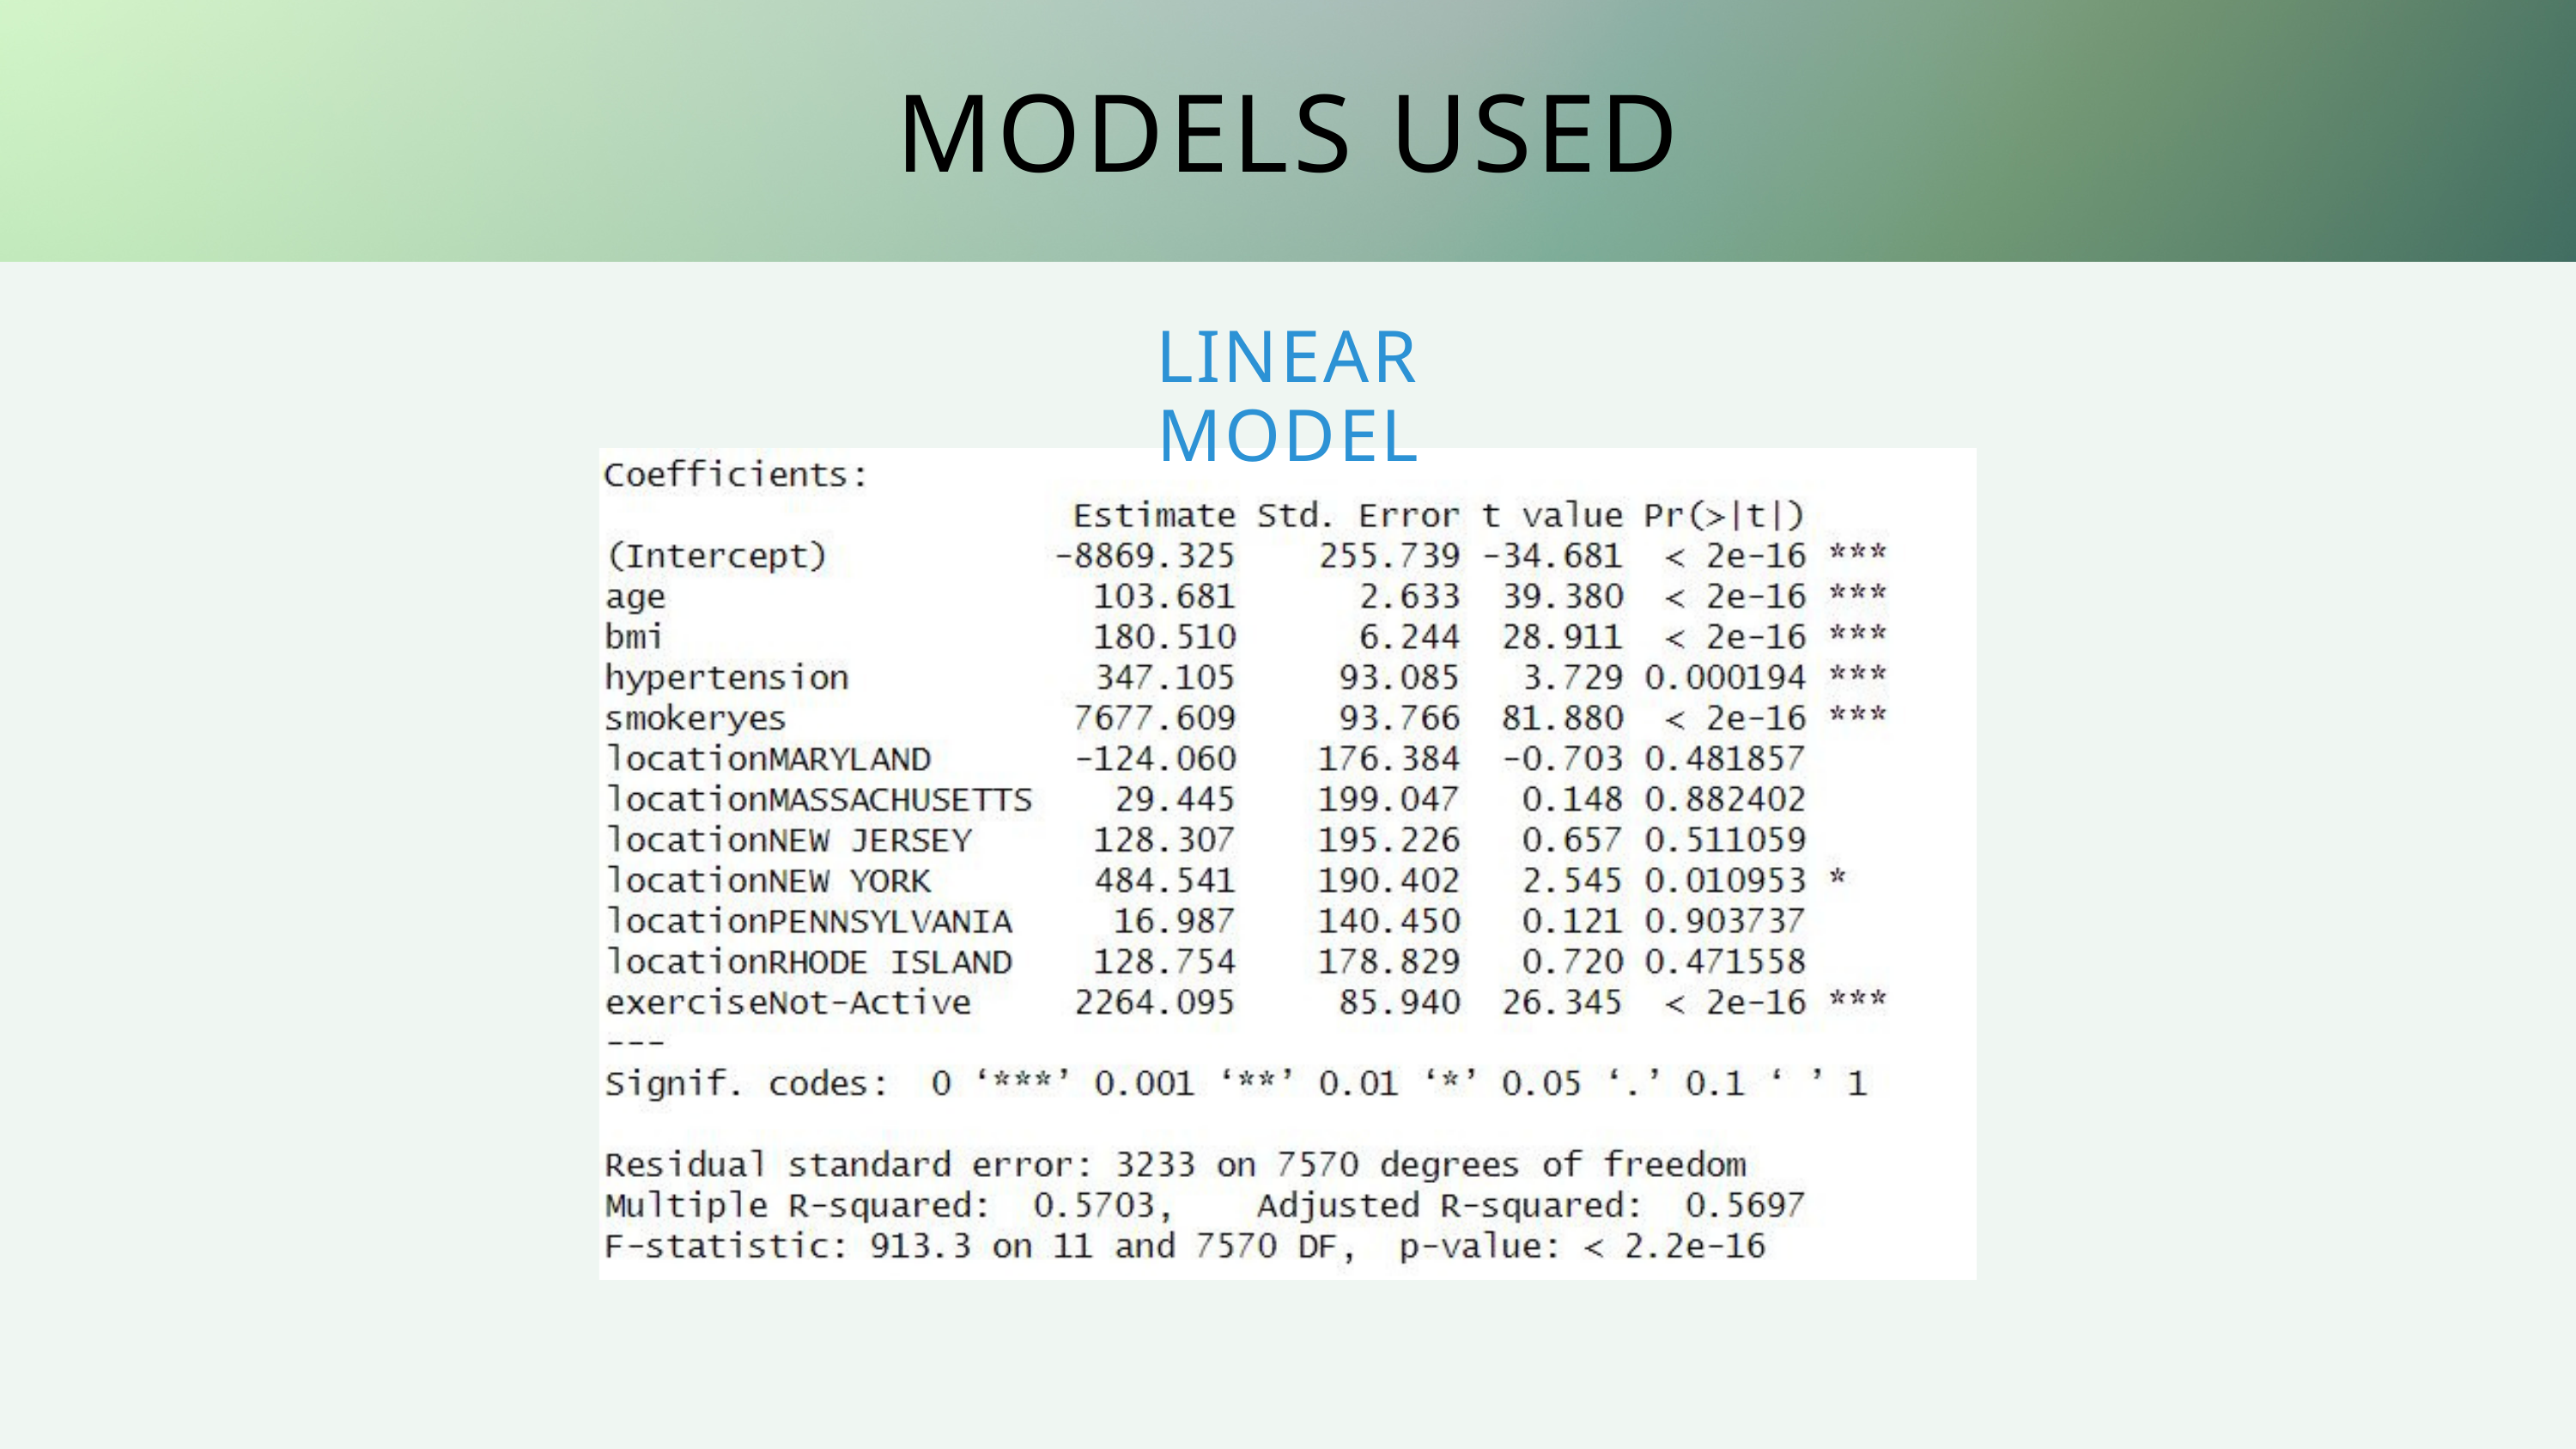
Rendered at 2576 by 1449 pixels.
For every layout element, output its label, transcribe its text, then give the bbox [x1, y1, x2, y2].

text_box LINEAR MODEL [1030, 318, 1546, 447]
picture [0, 0, 2576, 262]
picture [598, 448, 1978, 1281]
